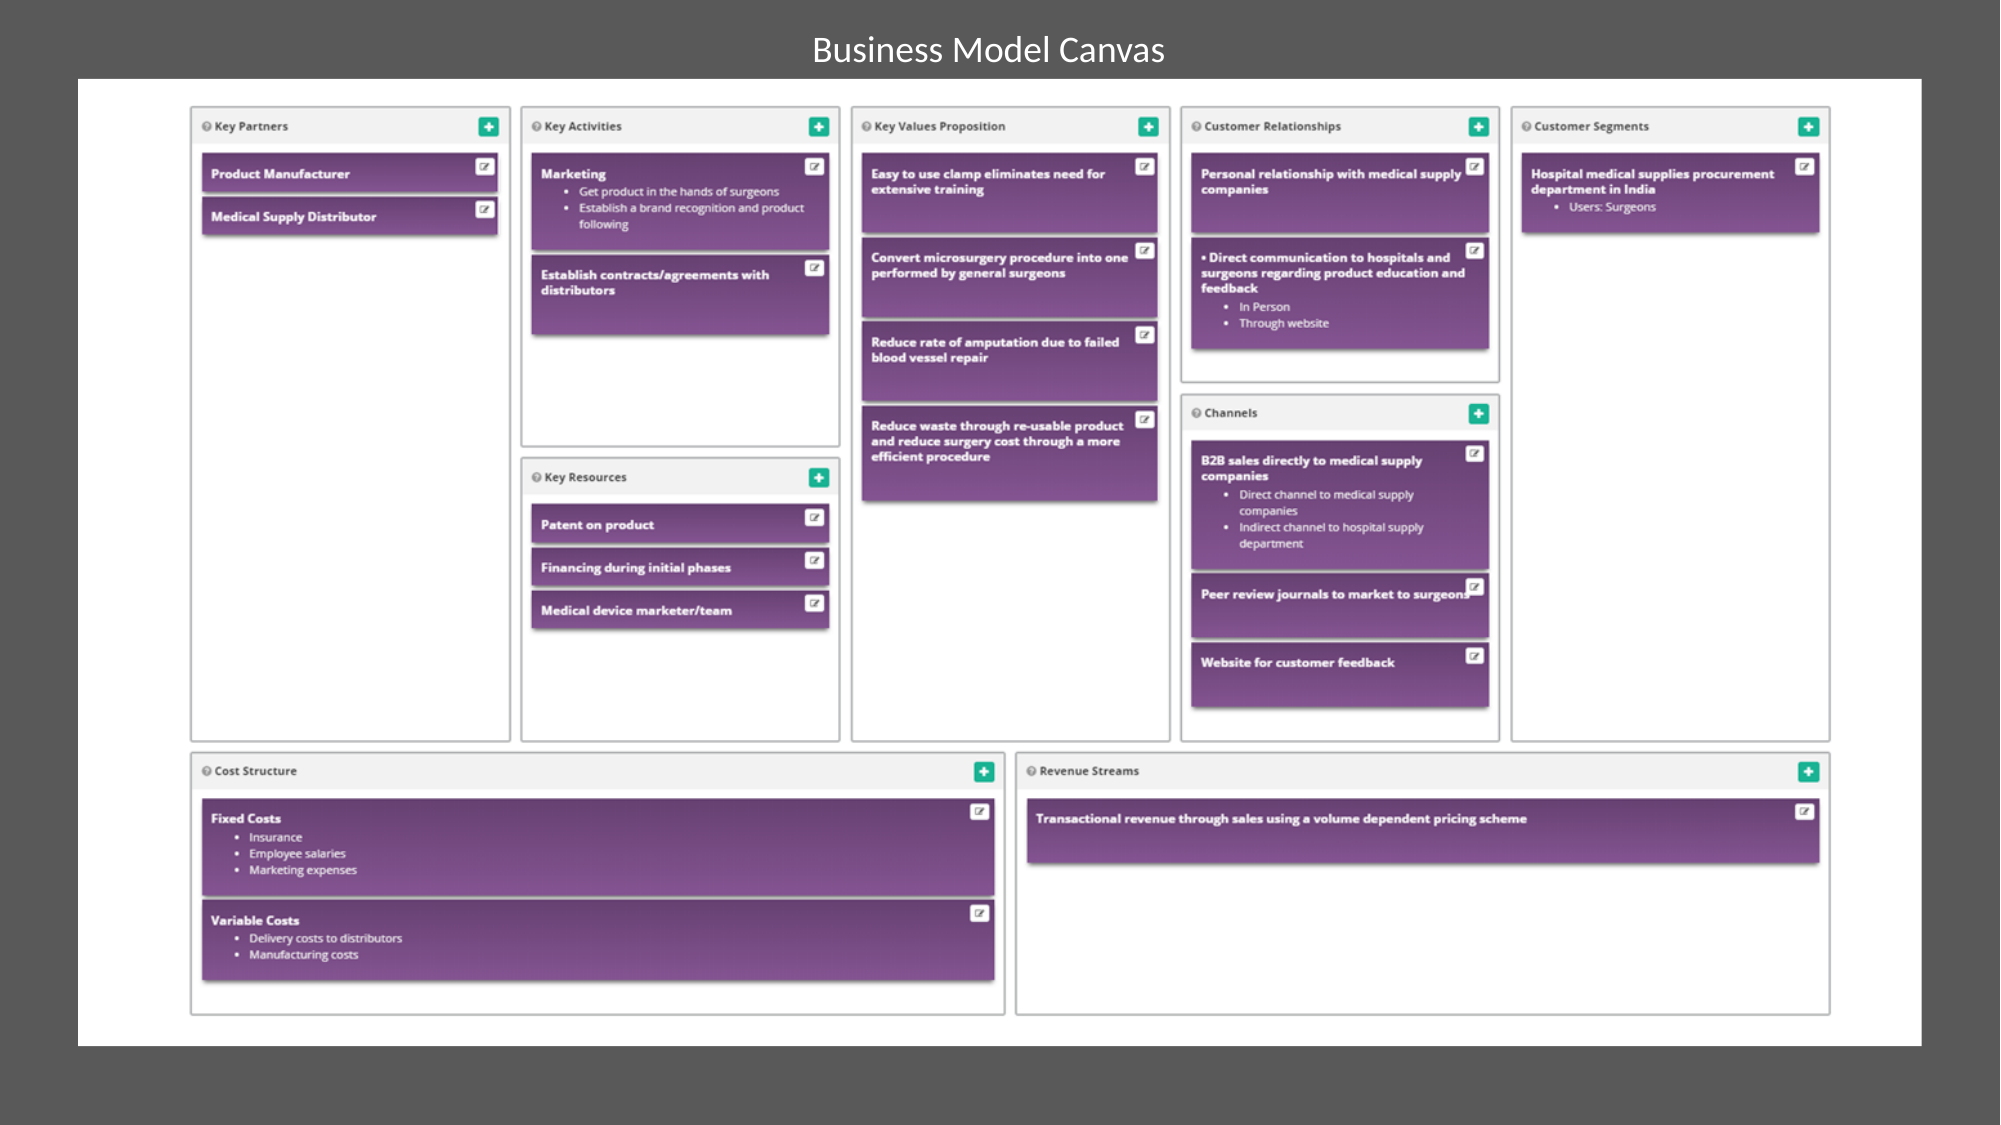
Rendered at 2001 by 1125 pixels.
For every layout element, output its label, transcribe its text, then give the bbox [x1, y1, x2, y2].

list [187, 105, 1833, 1020]
text_box [77, 78, 1923, 1047]
text_box [0, 0, 2000, 1125]
text_box Business Model Canvas [797, 17, 1201, 78]
